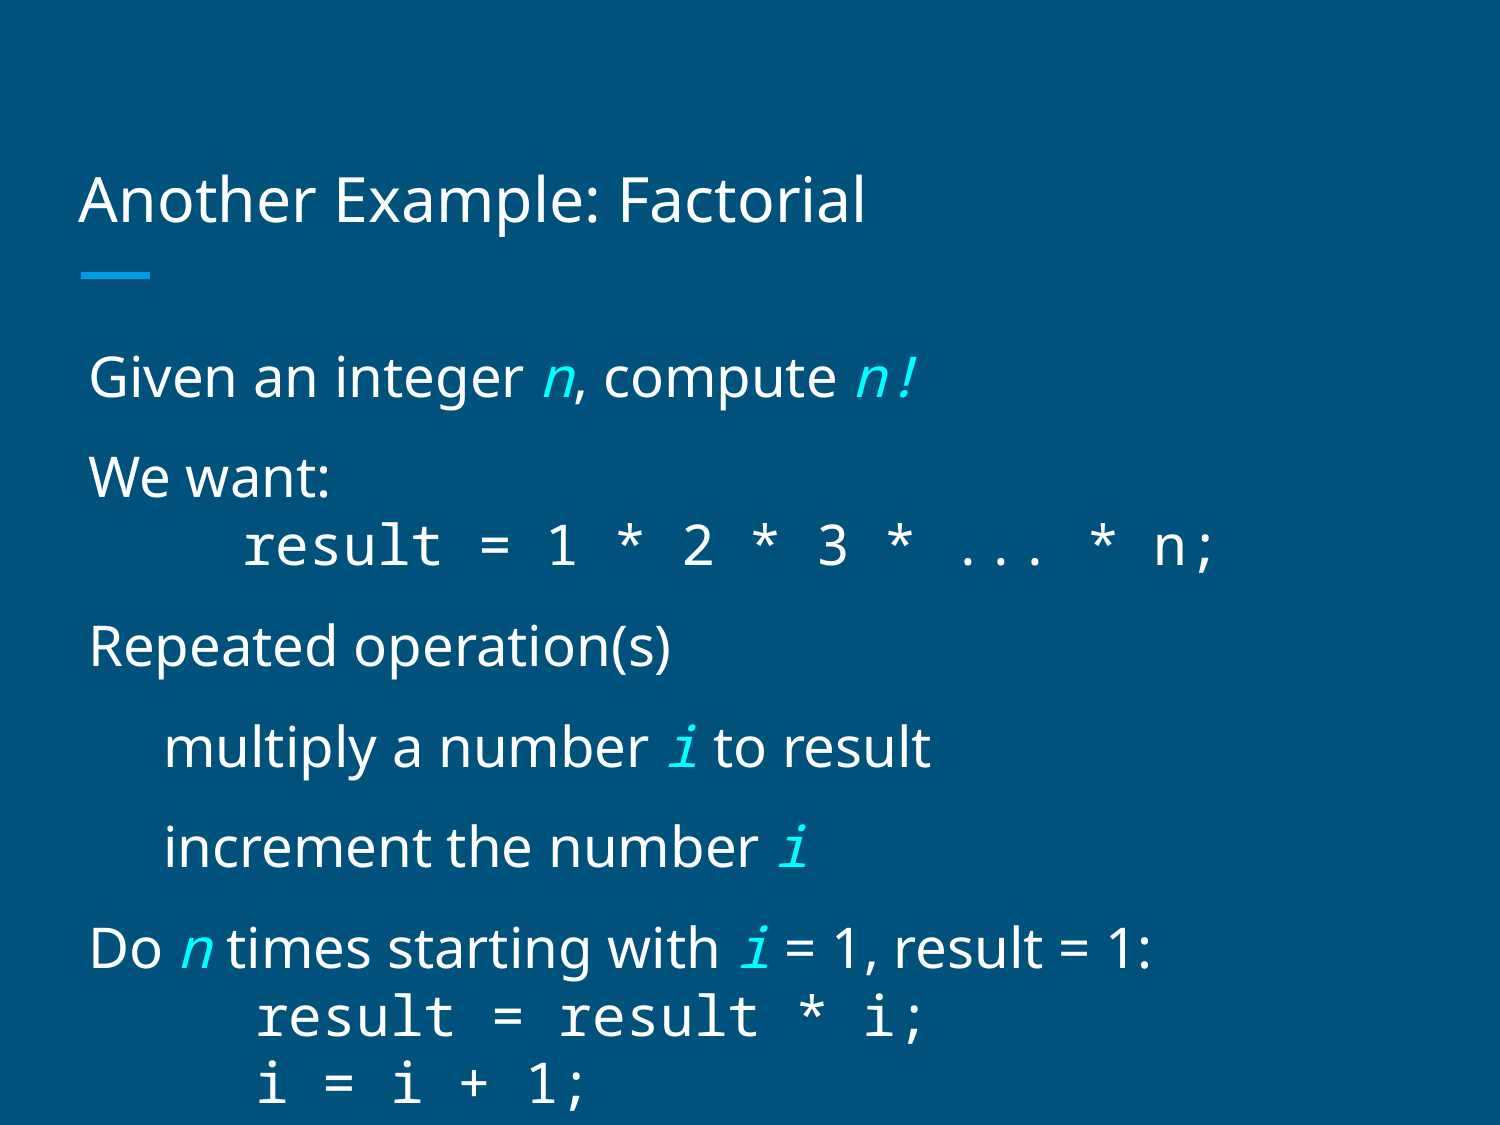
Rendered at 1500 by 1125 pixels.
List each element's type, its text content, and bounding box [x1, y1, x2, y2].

title Another Example: Factorial [63, 100, 1437, 251]
list Given an integer n, compute n! We want: result = 1 * 2 * 3 * ... * n; Repeated operation(s) multiply a number i to result increment the number i Do n times starting with i = 1, result = 1: result = result * i; i = i + 1; Looping code a.k.a. "iterative" code one round of the loop is called an iteration [63, 325, 1437, 1100]
